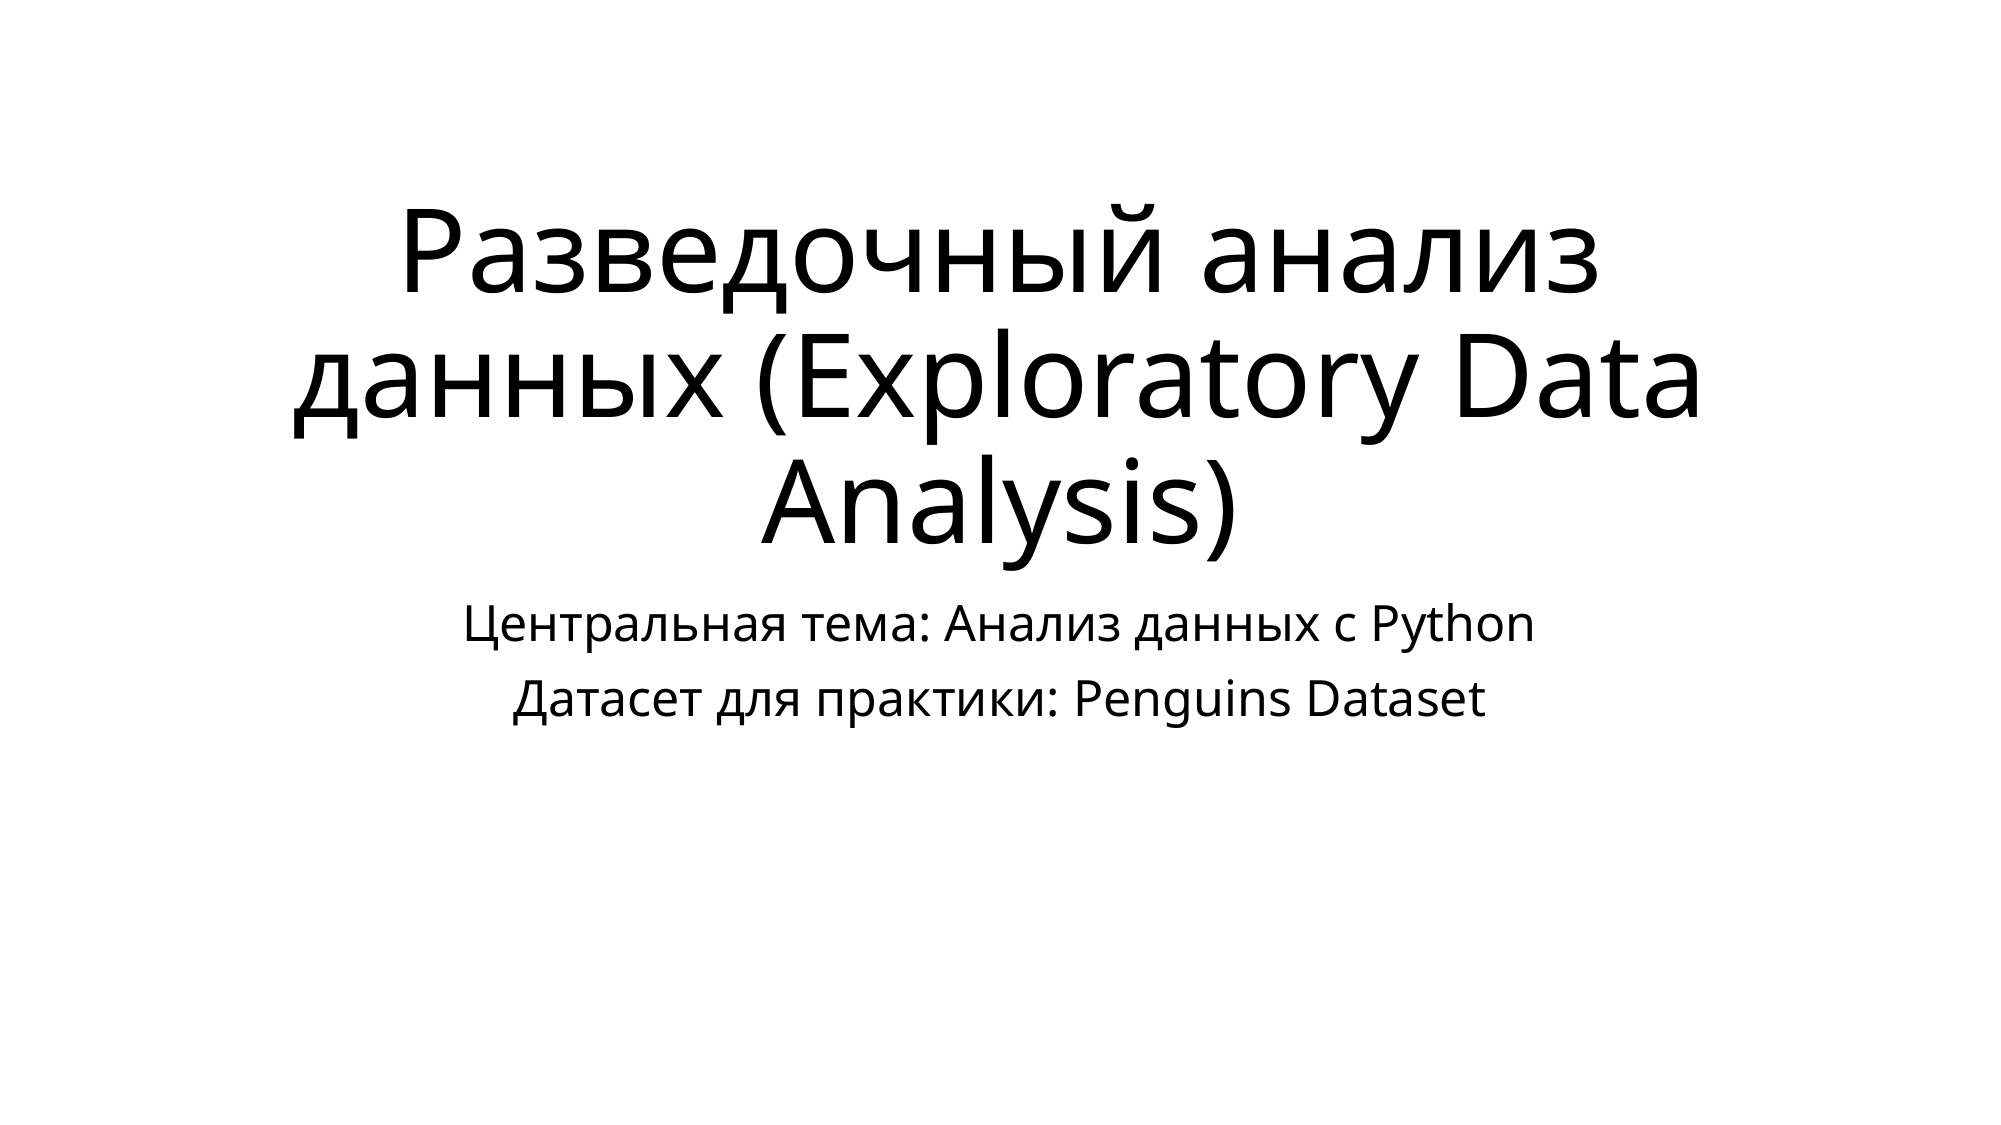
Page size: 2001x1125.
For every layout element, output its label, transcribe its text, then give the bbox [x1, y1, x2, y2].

title Разведочный анализ данных (Exploratory Data Analysis) [249, 184, 1750, 576]
subtitle Центральная тема: Анализ данных с Python Датасет для практики: Penguins Dataset [249, 590, 1750, 863]
